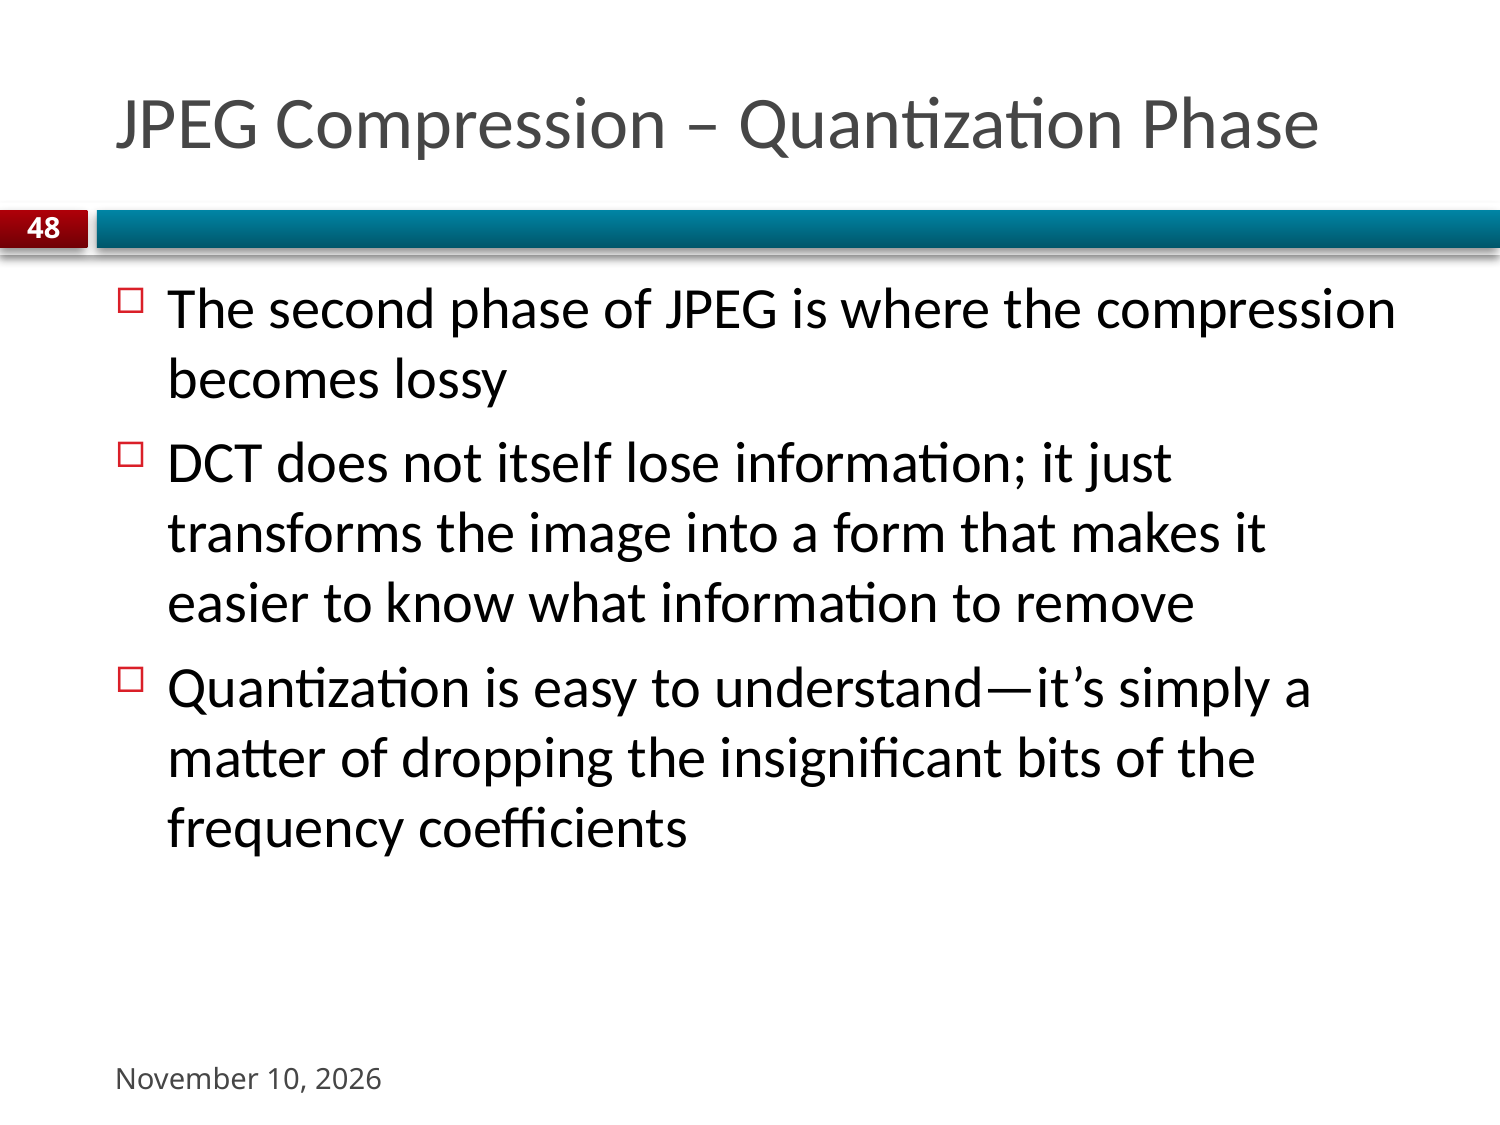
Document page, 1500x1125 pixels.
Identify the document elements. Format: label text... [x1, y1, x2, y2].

title JPEG Compression – Quantization Phase [100, 37, 1438, 200]
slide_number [99, 1050, 538, 1110]
list The second phase of JPEG is where the compression becomes lossy DCT does not itself lose information; it just transforms the image into a form that makes it easier to know what information to remove Quantization is easy to understand—it’s simply a matter of dropping the insignificant bits of the frequency coefficients [100, 262, 1438, 1000]
slide_number 48 [0, 208, 88, 249]
